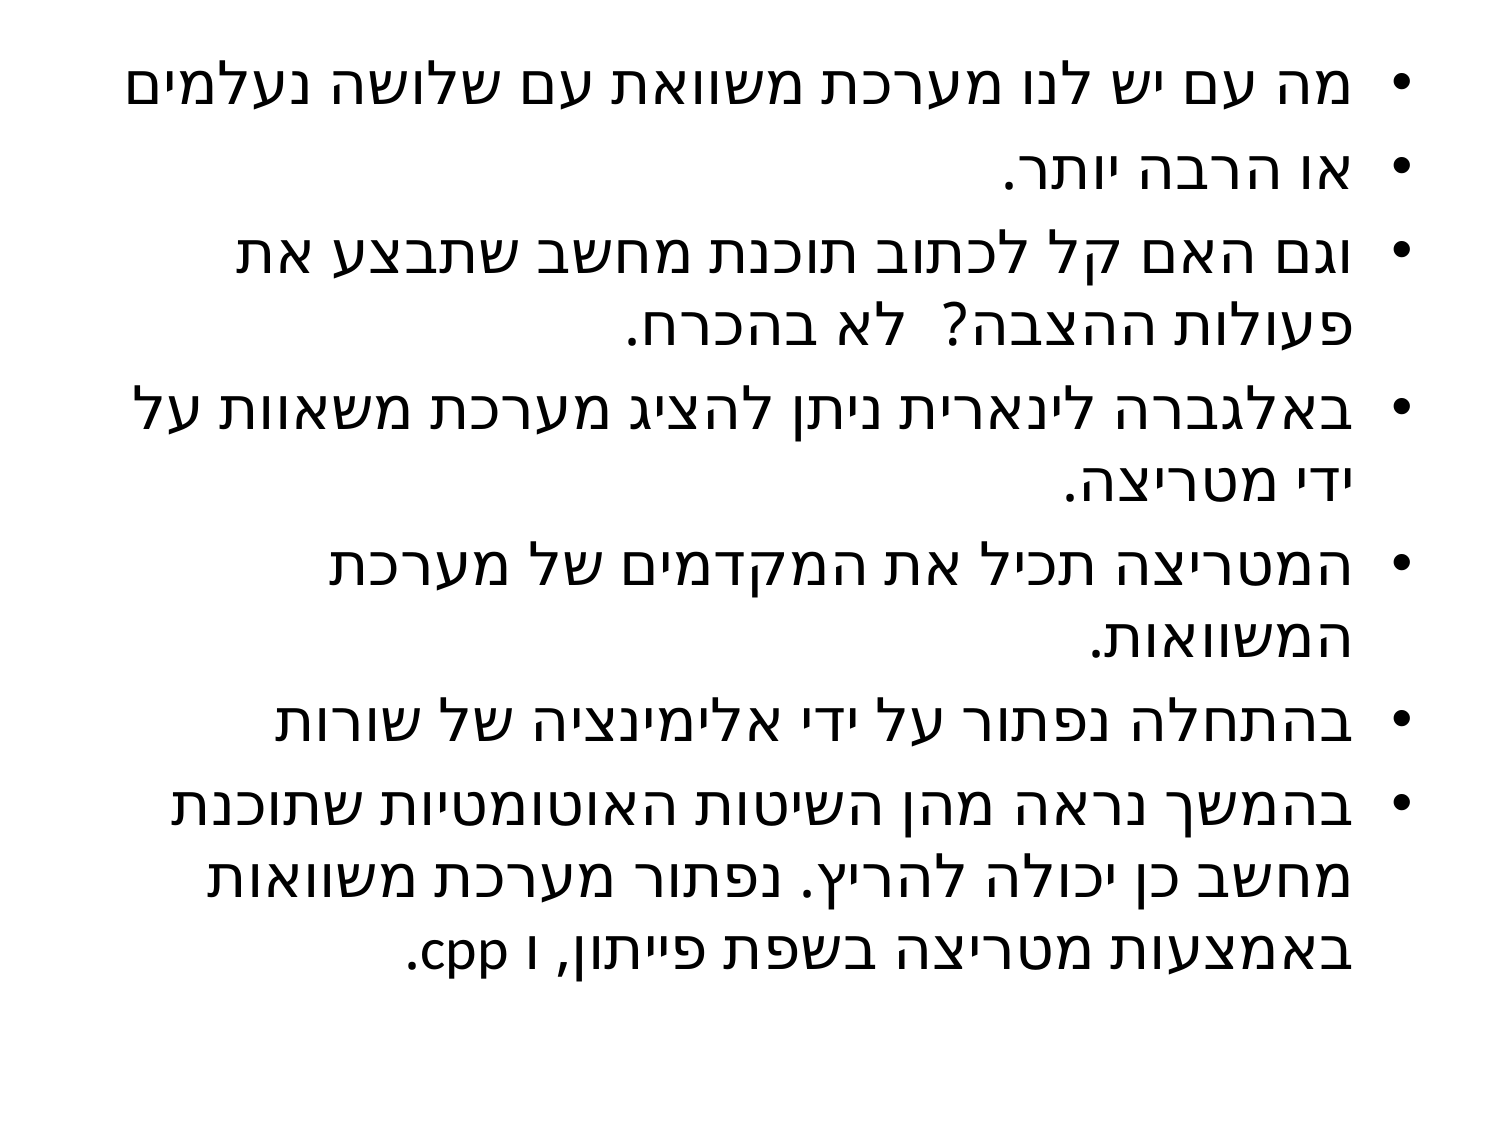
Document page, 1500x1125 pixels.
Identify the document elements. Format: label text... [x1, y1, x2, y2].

list מה עם יש לנו מערכת משוואת עם שלושה נעלמים או הרבה יותר. וגם האם קל לכתוב תוכנת מחשב שתבצע את פעולות ההצבה? לא בהכרח. באלגברה לינארית ניתן להציג מערכת משאוות על ידי מטריצה. המטריצה תכיל את המקדמים של מערכת המשוואות. בהתחלה נפתור על ידי אלימינציה של שורות בהמשך נראה מהן השיטות האוטומטיות שתוכנת מחשב כן יכולה להריץ. נפתור מערכת משוואות באמצעות מטריצה בשפת פייתון, ו cpp. [75, 37, 1425, 1005]
